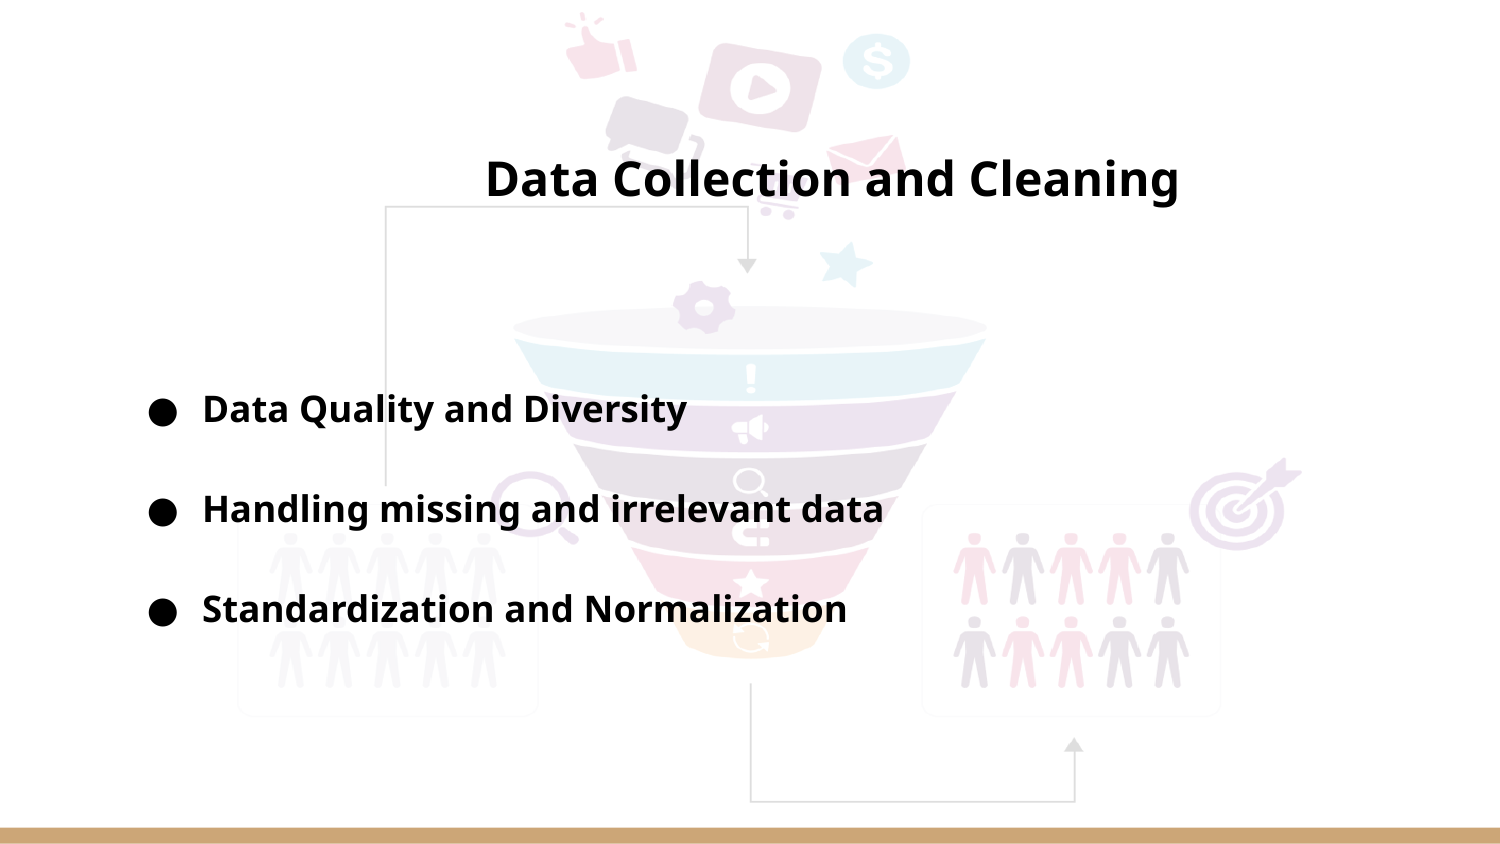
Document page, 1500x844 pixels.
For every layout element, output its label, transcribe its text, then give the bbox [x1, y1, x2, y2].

list Data Quality and Diversity Handling missing and irrelevant data Standardization and Normalization [113, 318, 1500, 650]
picture [0, 0, 1500, 827]
title Data Collection and Cleaning [469, 89, 1333, 226]
